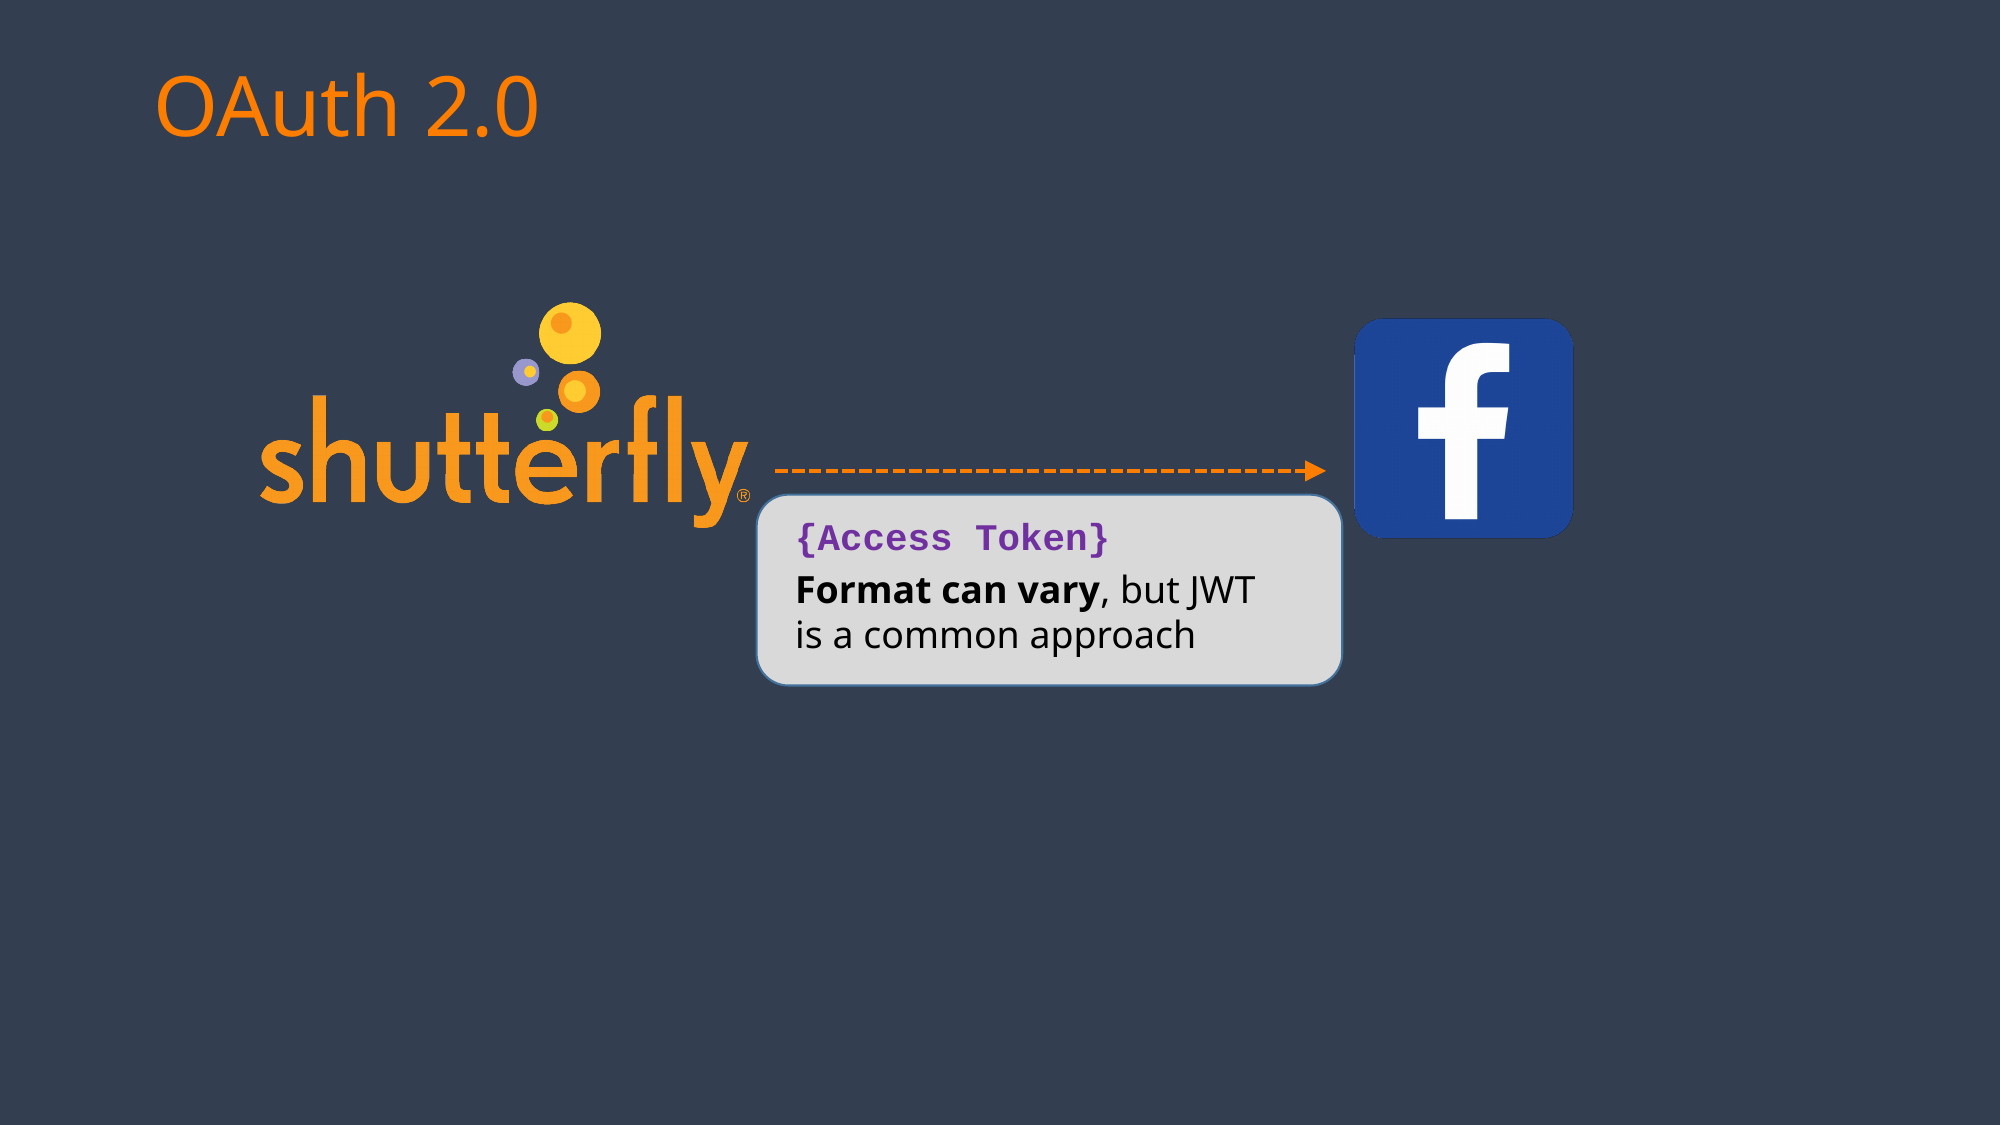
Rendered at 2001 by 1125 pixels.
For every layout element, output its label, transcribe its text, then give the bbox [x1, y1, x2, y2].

text_box Format can vary, but JWT is a common approach [780, 559, 1305, 664]
text_box [755, 493, 1344, 687]
text_box OAuth 2.0 [138, 45, 1186, 161]
text_box [0, 0, 2000, 160]
picture [260, 298, 750, 528]
picture [1349, 317, 1578, 539]
text_box {Access Token} [780, 505, 1135, 559]
